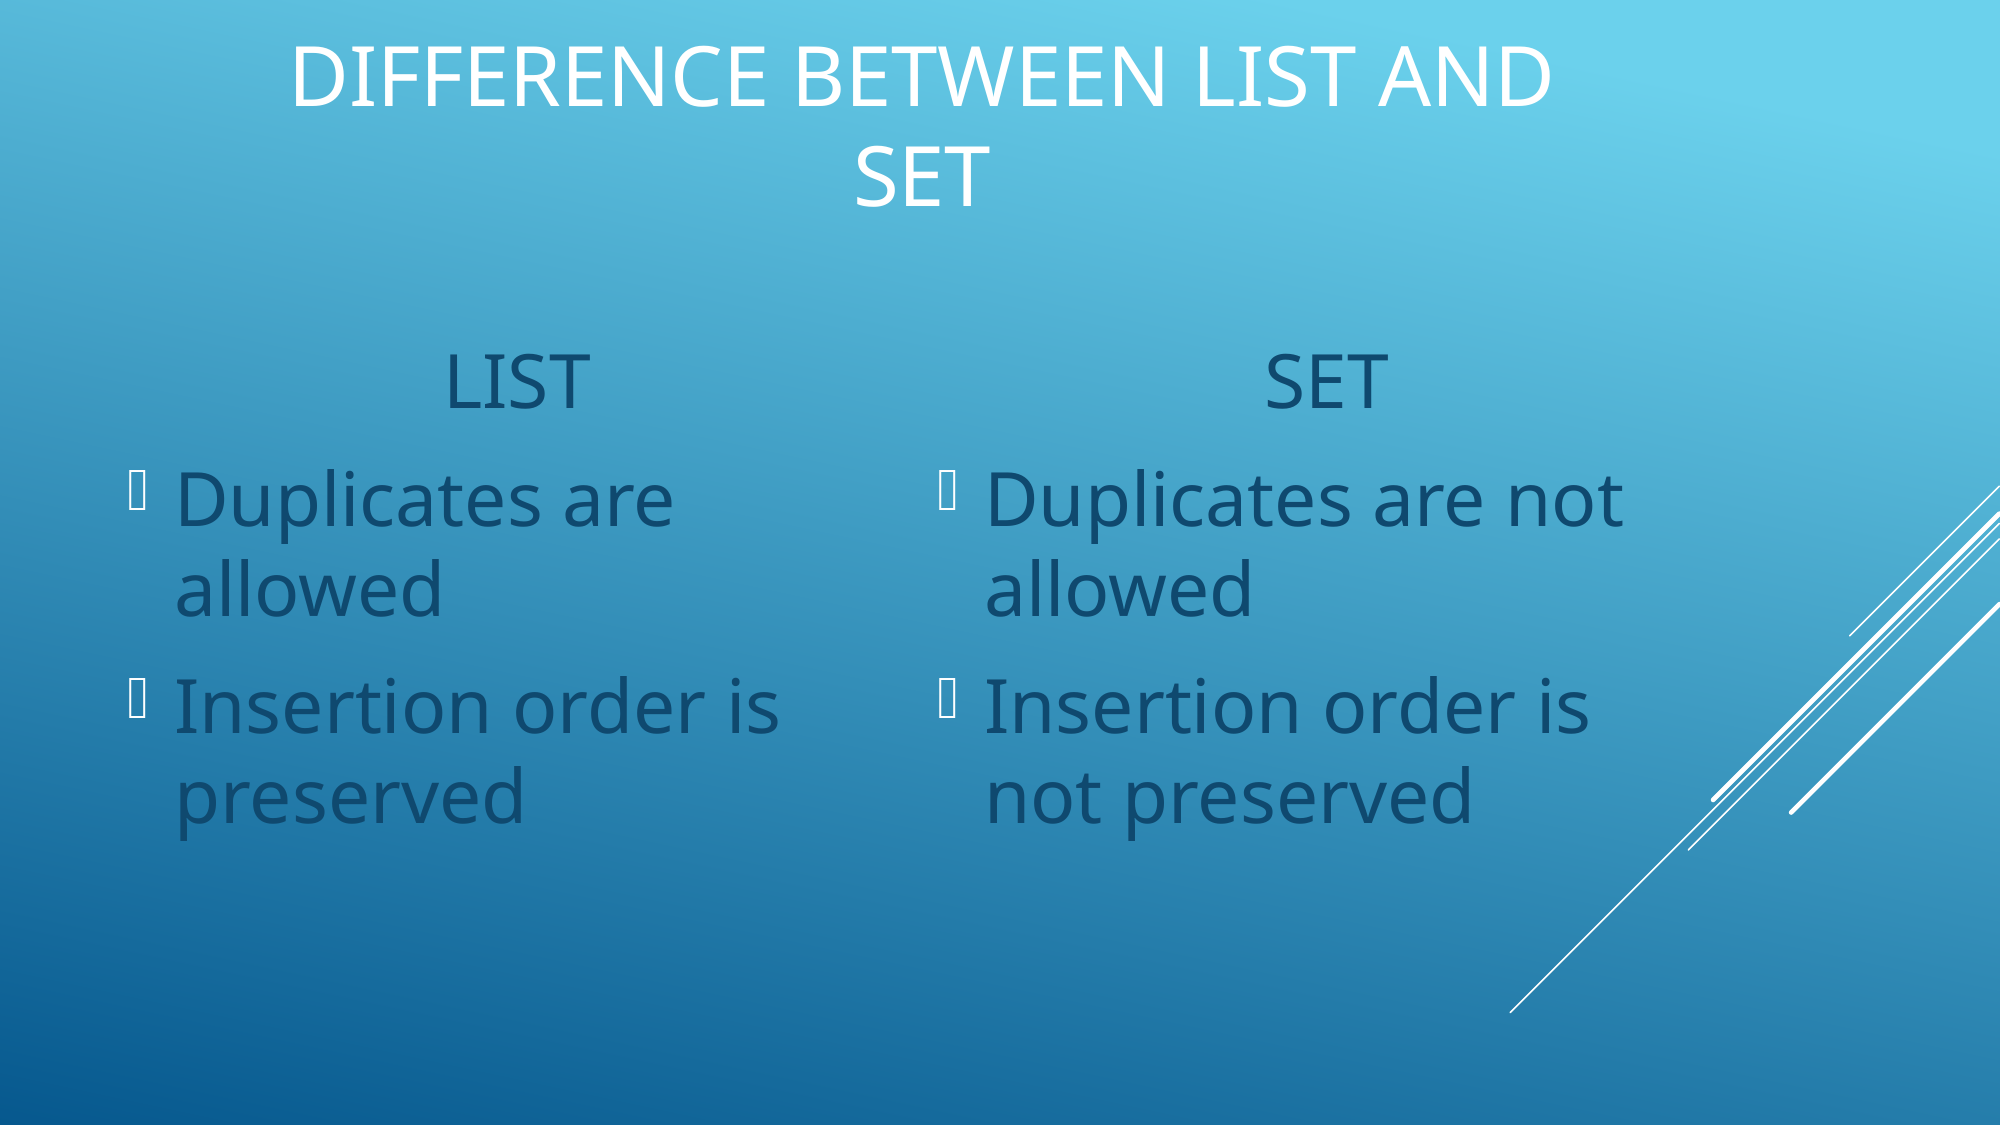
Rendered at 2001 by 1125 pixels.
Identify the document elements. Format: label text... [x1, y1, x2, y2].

list LIST Duplicates are allowed Insertion order is preserved [112, 289, 922, 883]
title DIFFERENCE BETWEEN LIST AND SET [222, 0, 1623, 248]
list SET Duplicates are not allowed Insertion order is not preserved [922, 289, 1732, 883]
